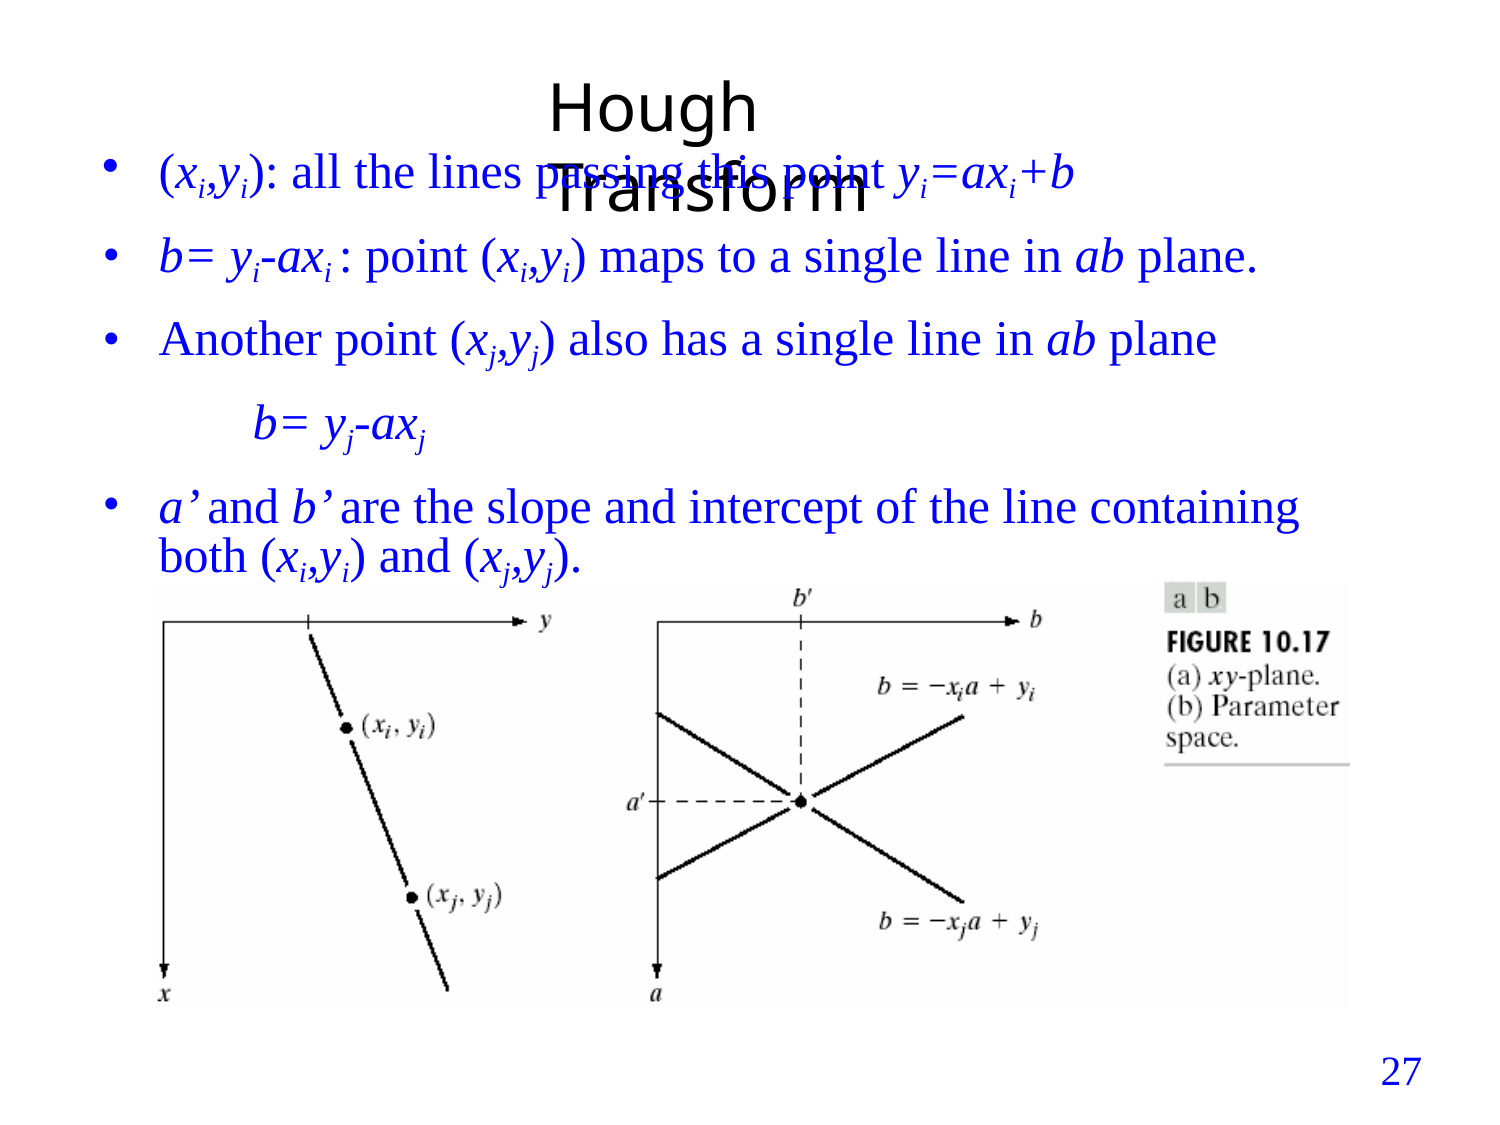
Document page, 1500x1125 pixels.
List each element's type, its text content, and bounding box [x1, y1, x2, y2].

title Hough Transform [545, 62, 1068, 118]
slide_number 27 [1374, 1045, 1429, 1125]
picture [149, 579, 1351, 1013]
text_box (xi,yi): all the lines passing this point yi=axi+b b= yi-axi : point (xi,yi) maps to a single line in ab plane. Another point (xj,yj) also has a single line in ab plane b= yj-axj a’ and b’ are the slope and intercept of the line containing both (xi,yi) and (xj,yj). [98, 118, 1319, 588]
